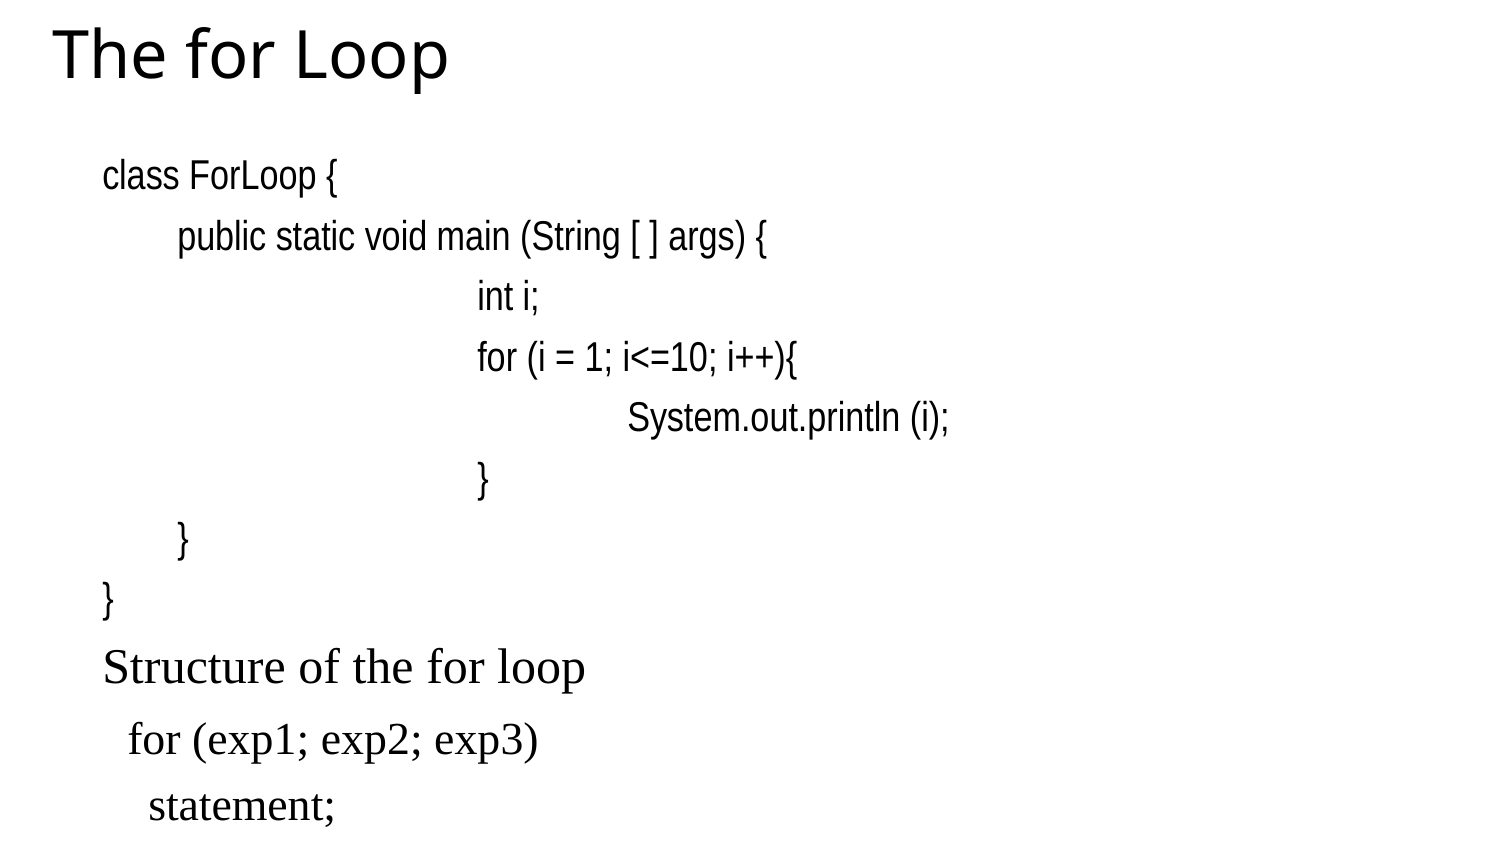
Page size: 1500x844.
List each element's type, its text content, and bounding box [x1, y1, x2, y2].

text_box class ForLoop { public static void main (String [ ] args) { int i; for (i = 1; i<=10; i++){ System.out.println (i); } } } Structure of the for loop for (exp1; exp2; exp3) statement; [87, 140, 1413, 788]
text_box The for Loop [37, 0, 1463, 104]
